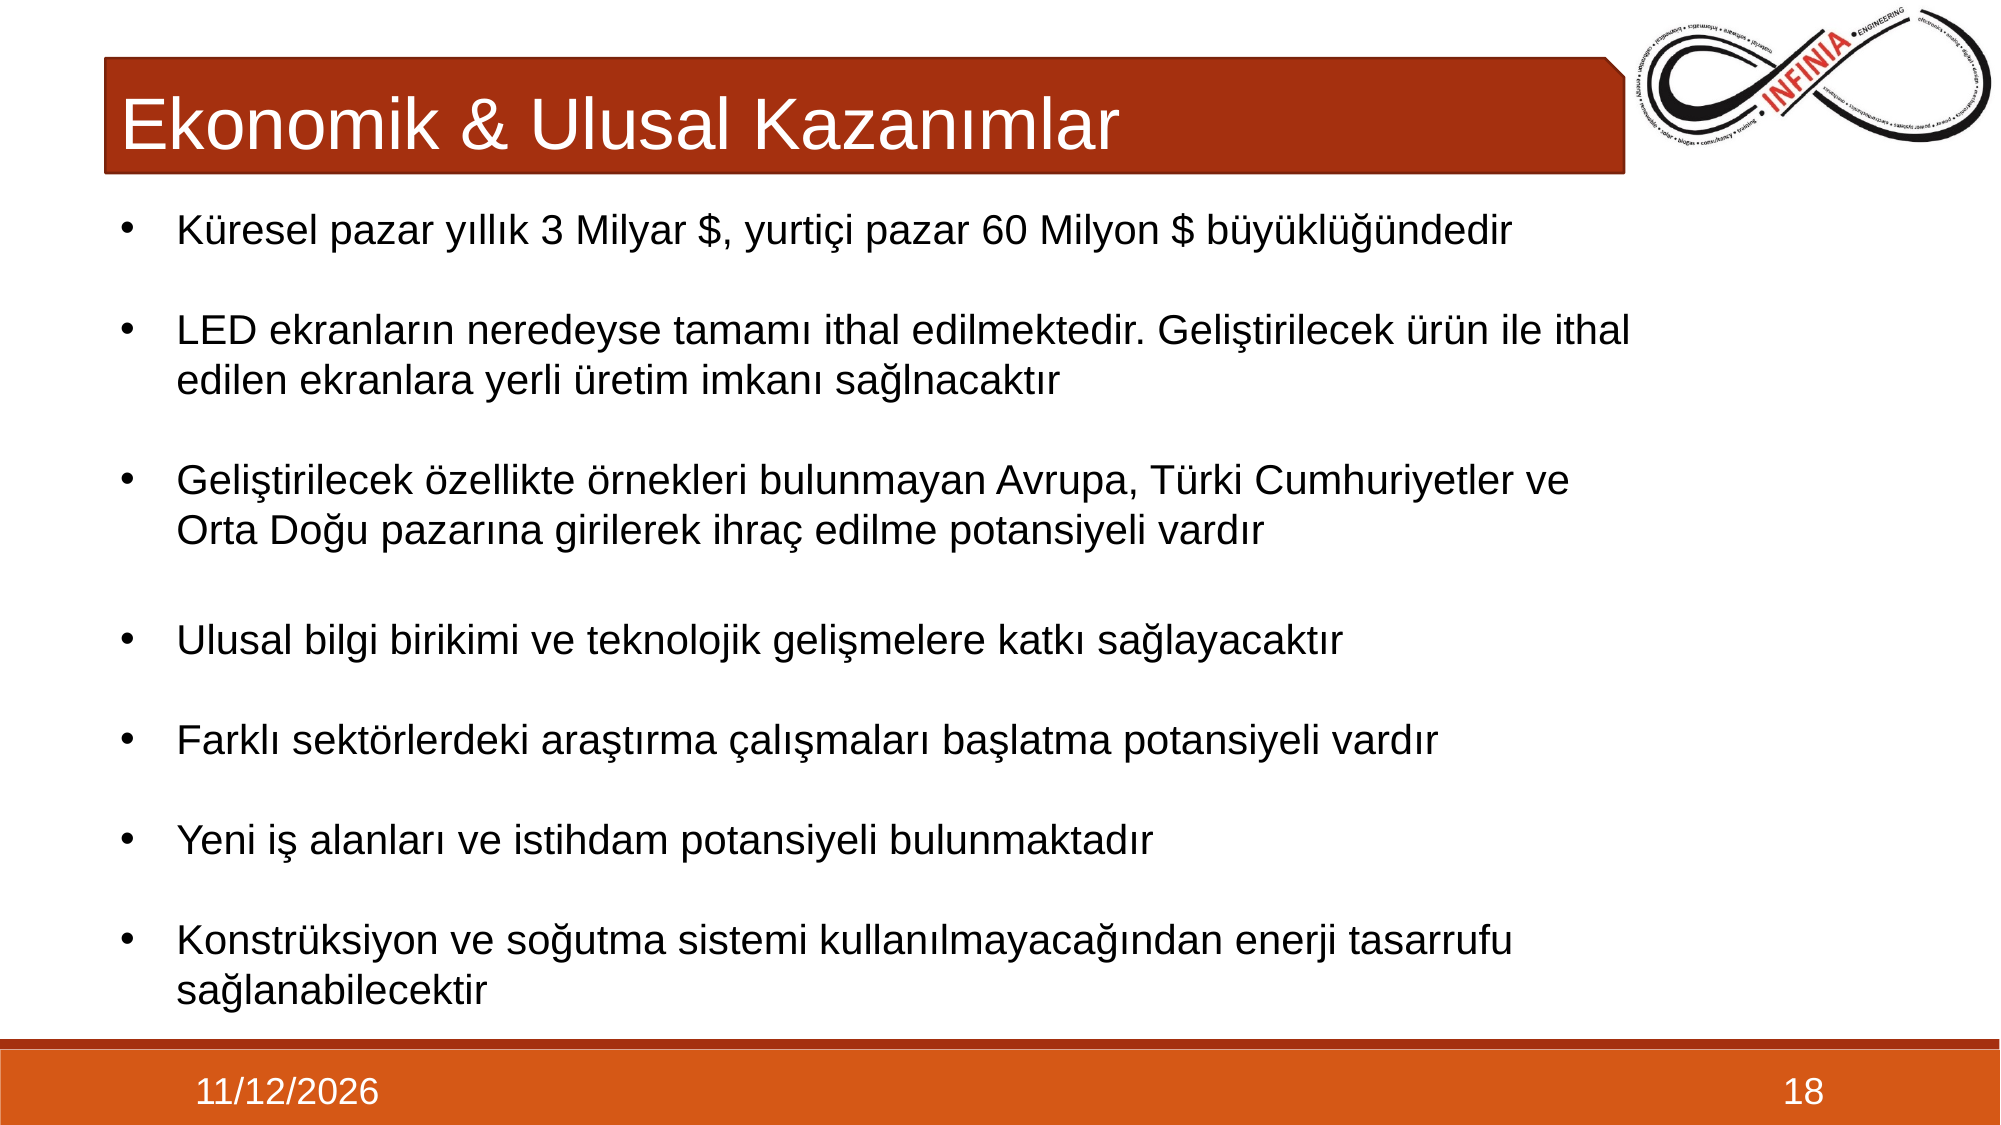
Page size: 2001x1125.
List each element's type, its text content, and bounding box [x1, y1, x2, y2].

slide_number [180, 1059, 586, 1120]
picture [1623, 0, 2000, 158]
text_box Ekonomik & Ulusal Kazanımlar [104, 56, 1626, 175]
text_box Küresel pazar yıllık 3 Milyar $, yurtiçi pazar 60 Milyon $ büyüklüğündedir LED ekranların neredeyse tamamı ithal edilmektedir. Geliştirilecek ürün ile ithal edilen ekranlara yerli üretim imkanı sağlnacaktır Geliştirilecek özellikte örnekleri bulunmayan Avrupa, Türki Cumhuriyetler ve Orta Doğu pazarına girilerek ihraç edilme potansiyeli vardır Ulusal bilgi birikimi ve teknolojik gelişmelere katkı sağlayacaktır Farklı sektörlerdeki araştırma çalışmaları başlatma potansiyeli vardır Yeni iş alanları ve istihdam potansiyeli bulunmaktadır Konstrüksiyon ve soğutma sistemi kullanılmayacağından enerji tasarrufu sağlanabilecektir [105, 195, 1650, 1021]
slide_number 18 [1624, 1059, 1840, 1120]
